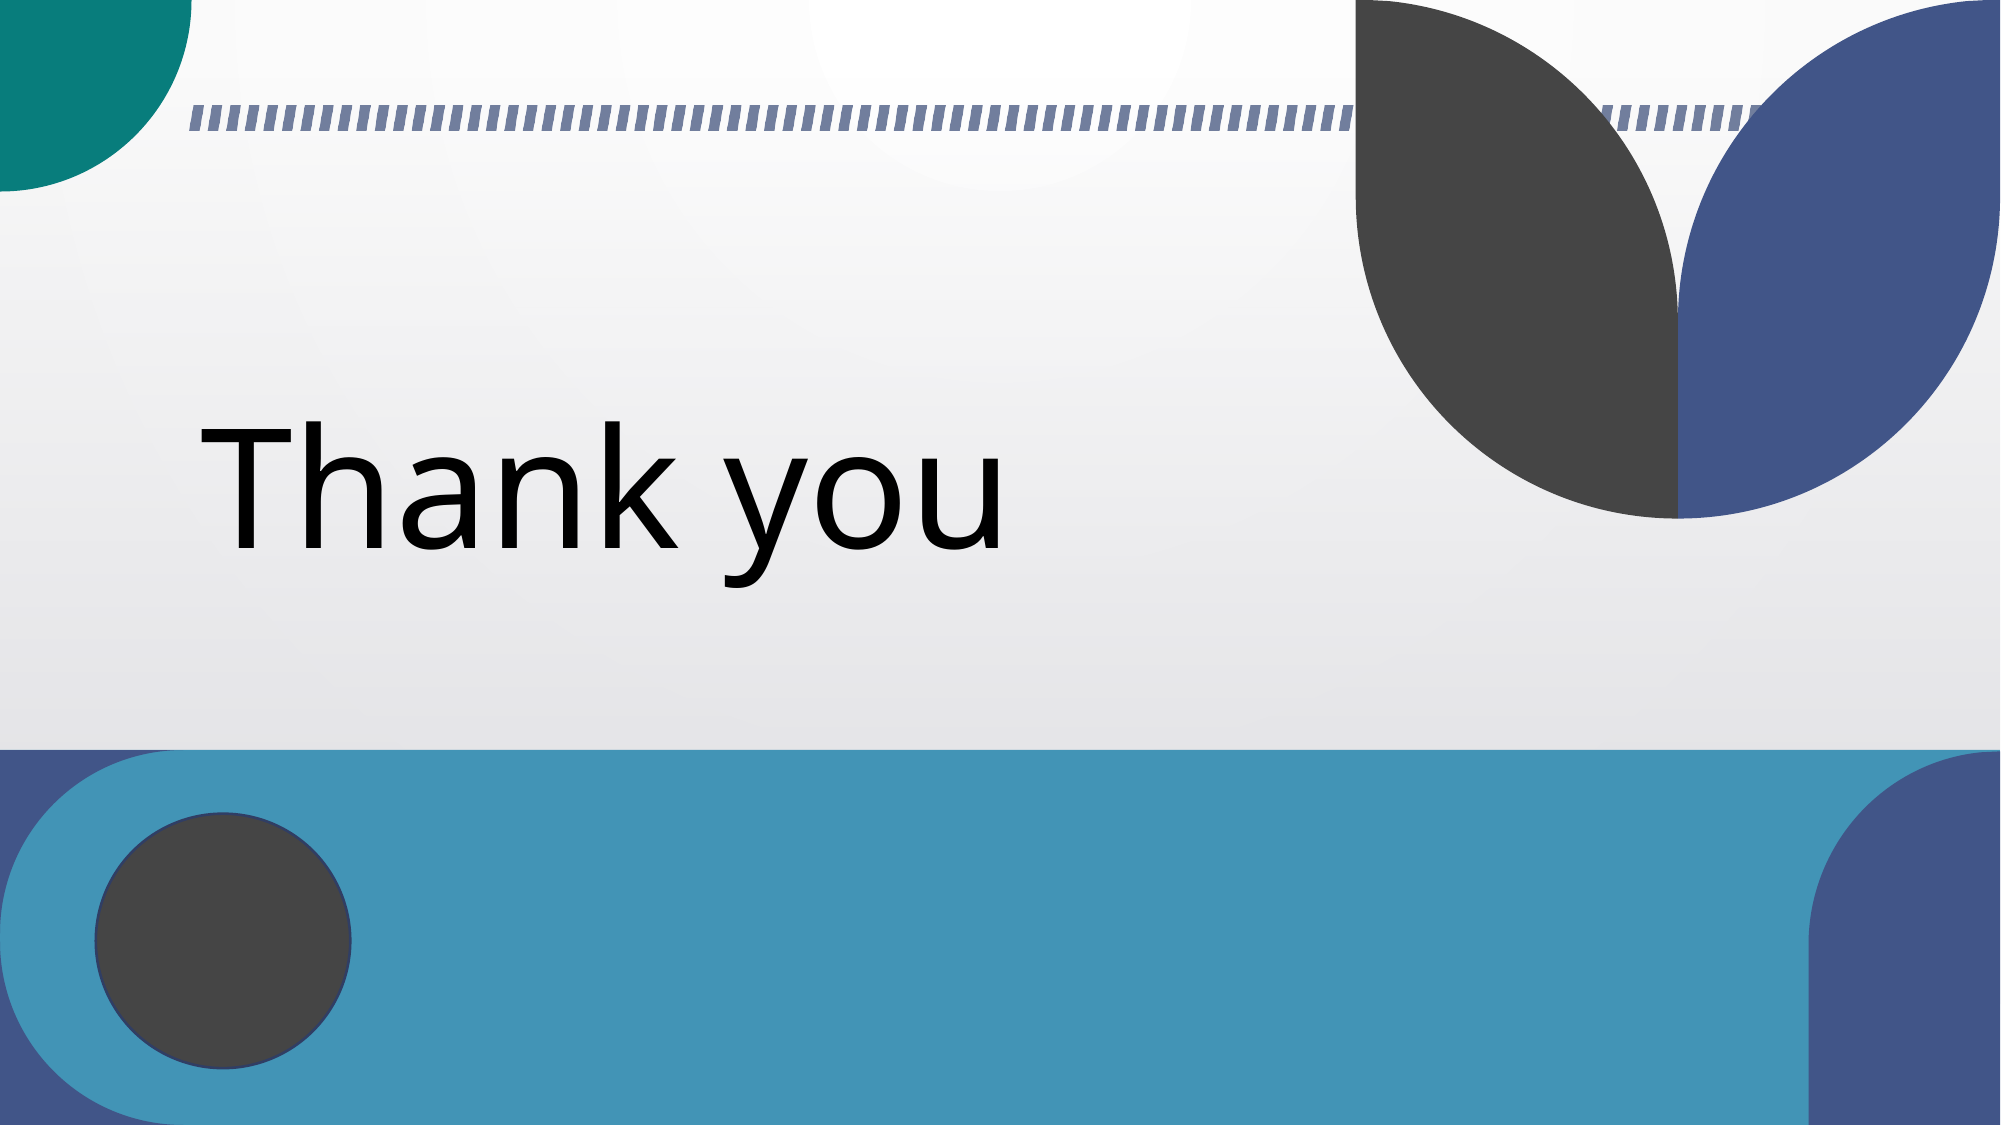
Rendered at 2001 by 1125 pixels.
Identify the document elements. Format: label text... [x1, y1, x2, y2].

title Thank you [185, 155, 1602, 585]
